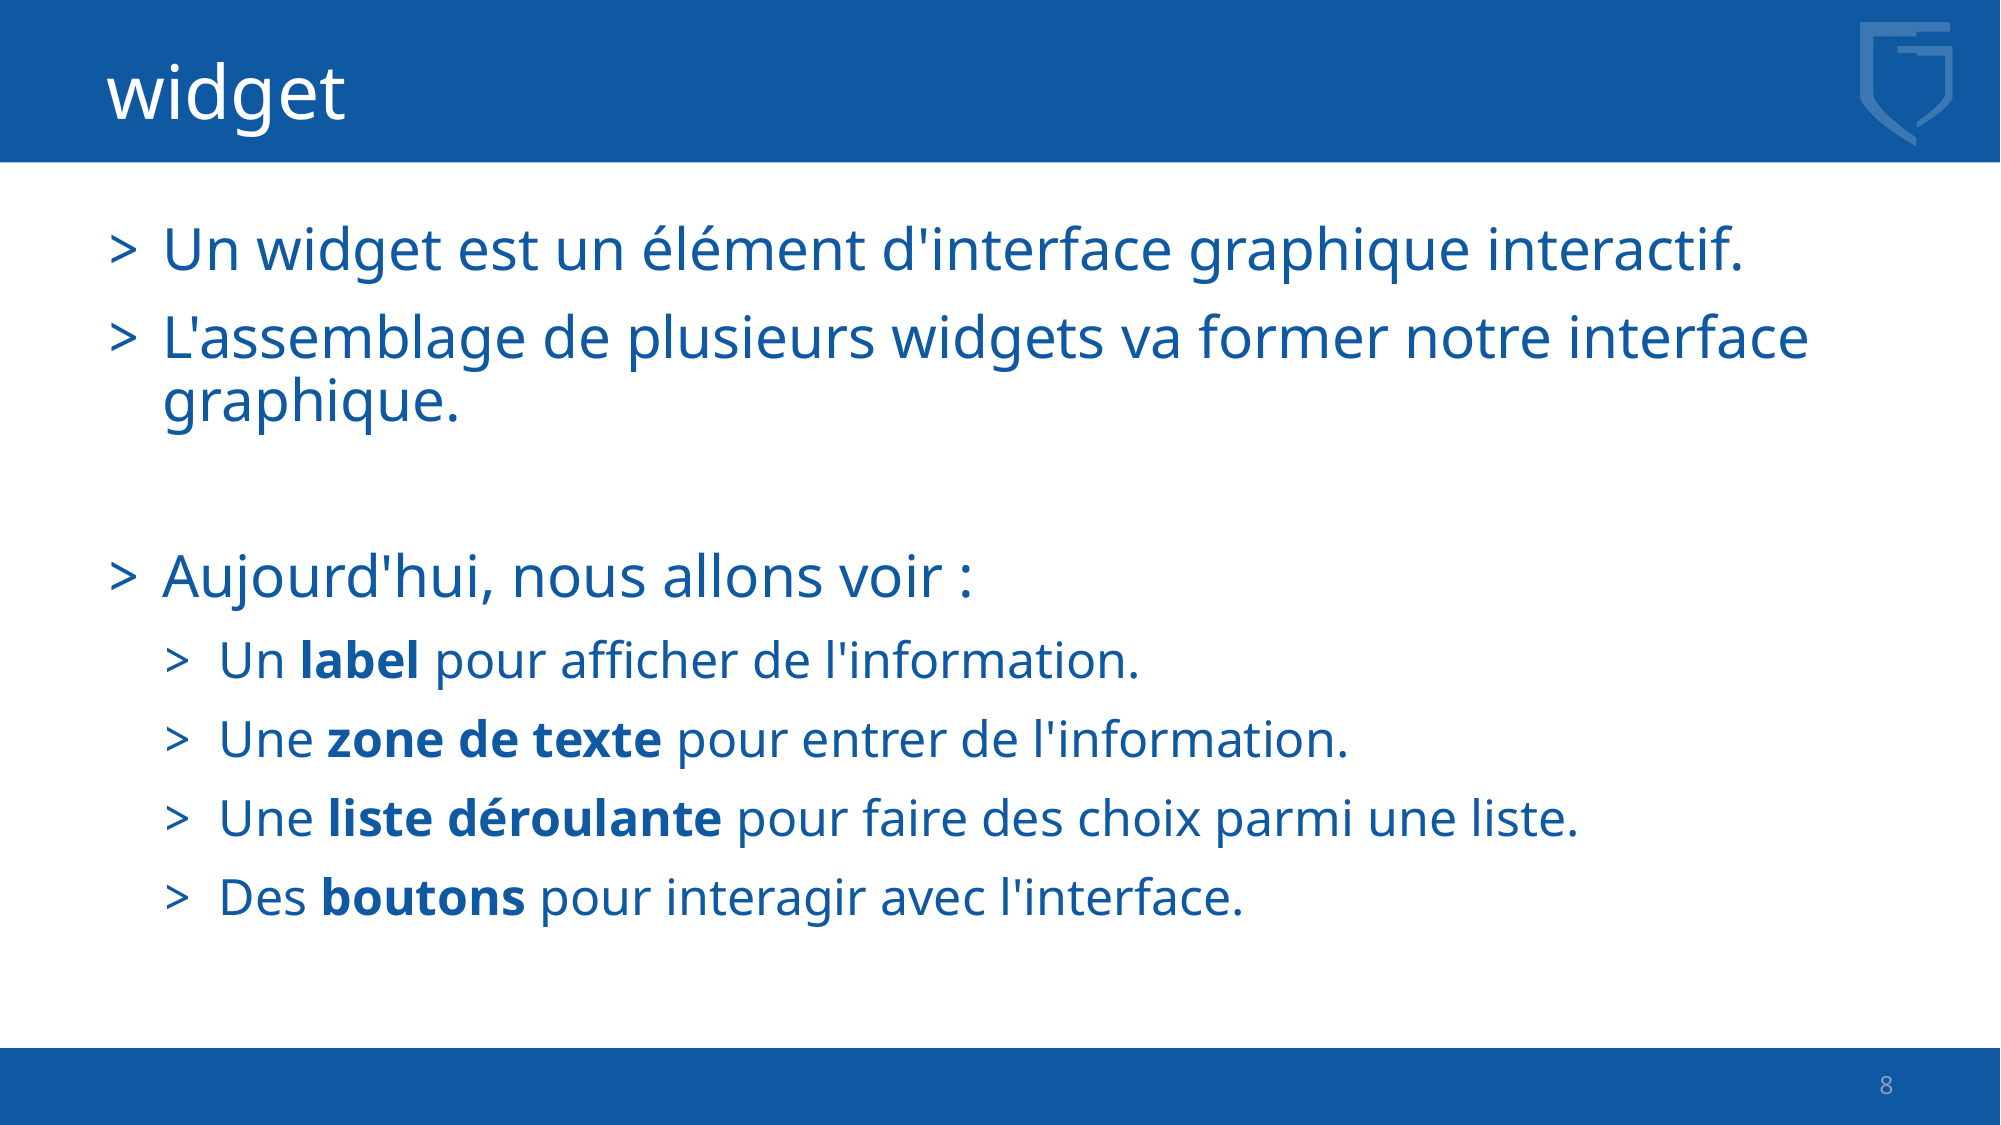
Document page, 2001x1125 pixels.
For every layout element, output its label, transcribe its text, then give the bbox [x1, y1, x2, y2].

list Un widget est un élément d'interface graphique interactif. L'assemblage de plusieurs widgets va former notre interface graphique. Aujourd'hui, nous allons voir : Un label pour afficher de l'information. Une zone de texte pour entrer de l'information. Une liste déroulante pour faire des choix parmi une liste. Des boutons pour interagir avec l'interface. [91, 212, 1909, 1013]
slide_number 8 [1762, 1056, 1909, 1117]
title widget [91, 37, 1909, 154]
